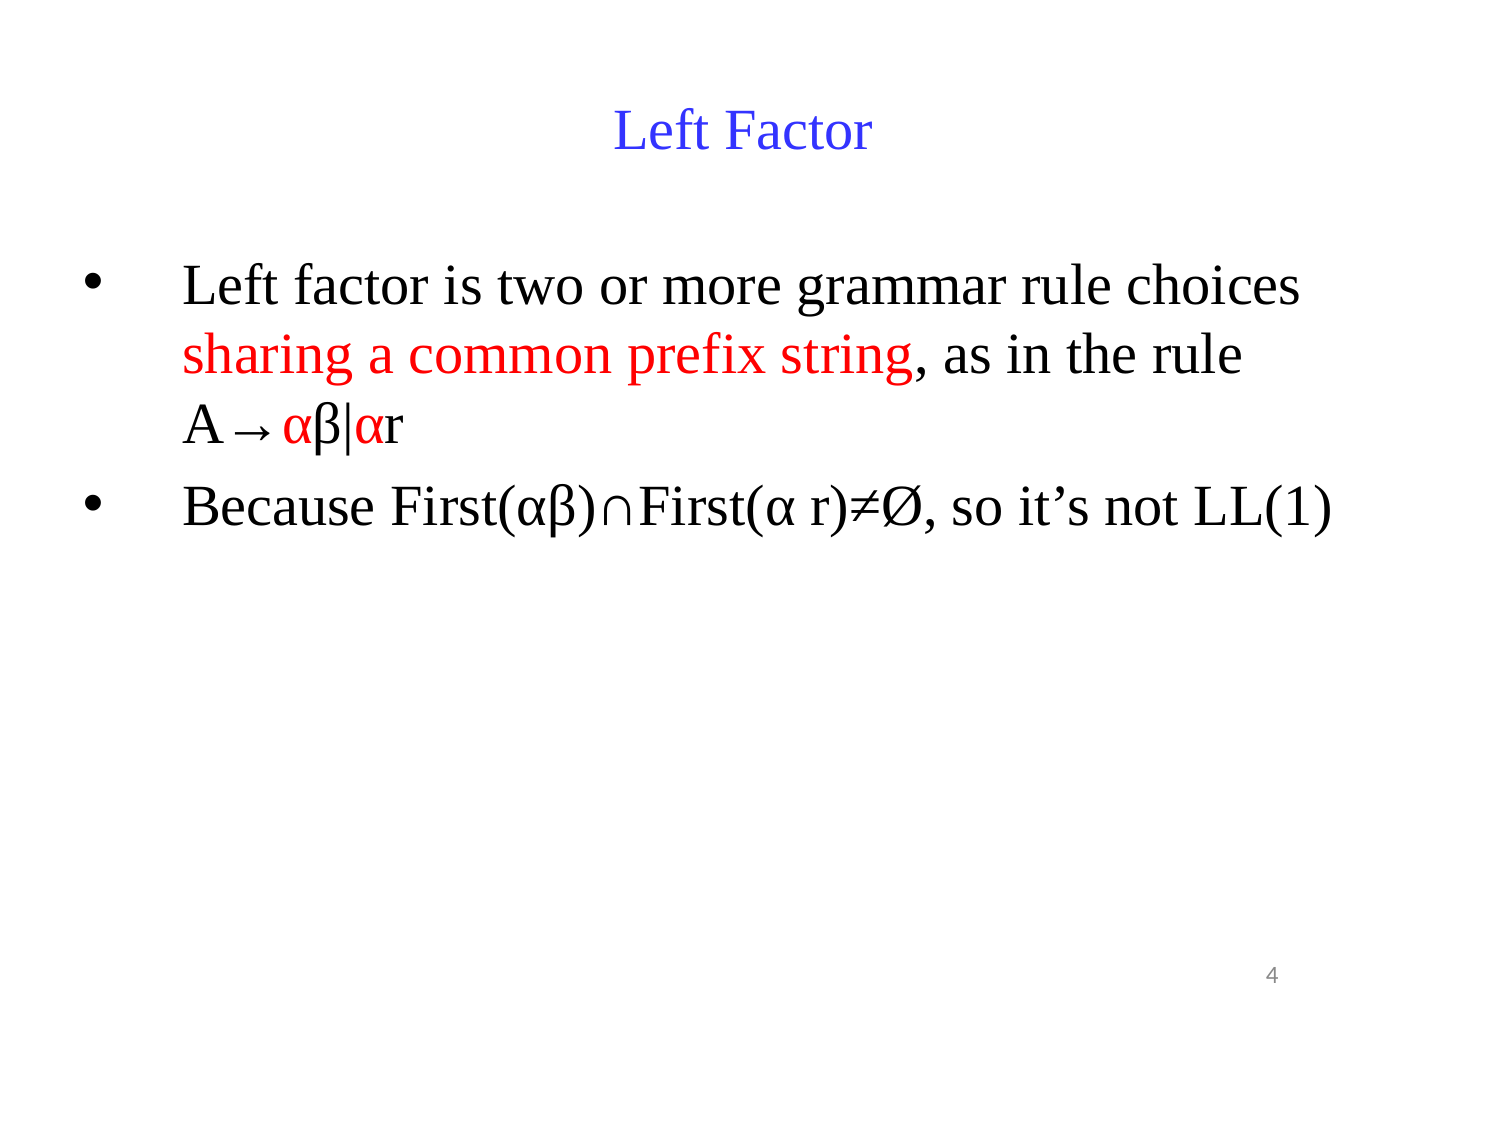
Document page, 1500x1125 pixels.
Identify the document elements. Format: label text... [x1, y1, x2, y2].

title Left Factor [67, 40, 1419, 211]
list Left factor is two or more grammar rule choices sharing a common prefix string, as in the rule A→αβ|αr Because First(αβ)∩First(α r)≠Ø, so it’s not LL(1) [67, 238, 1419, 912]
slide_number 4 [974, 946, 1293, 1001]
